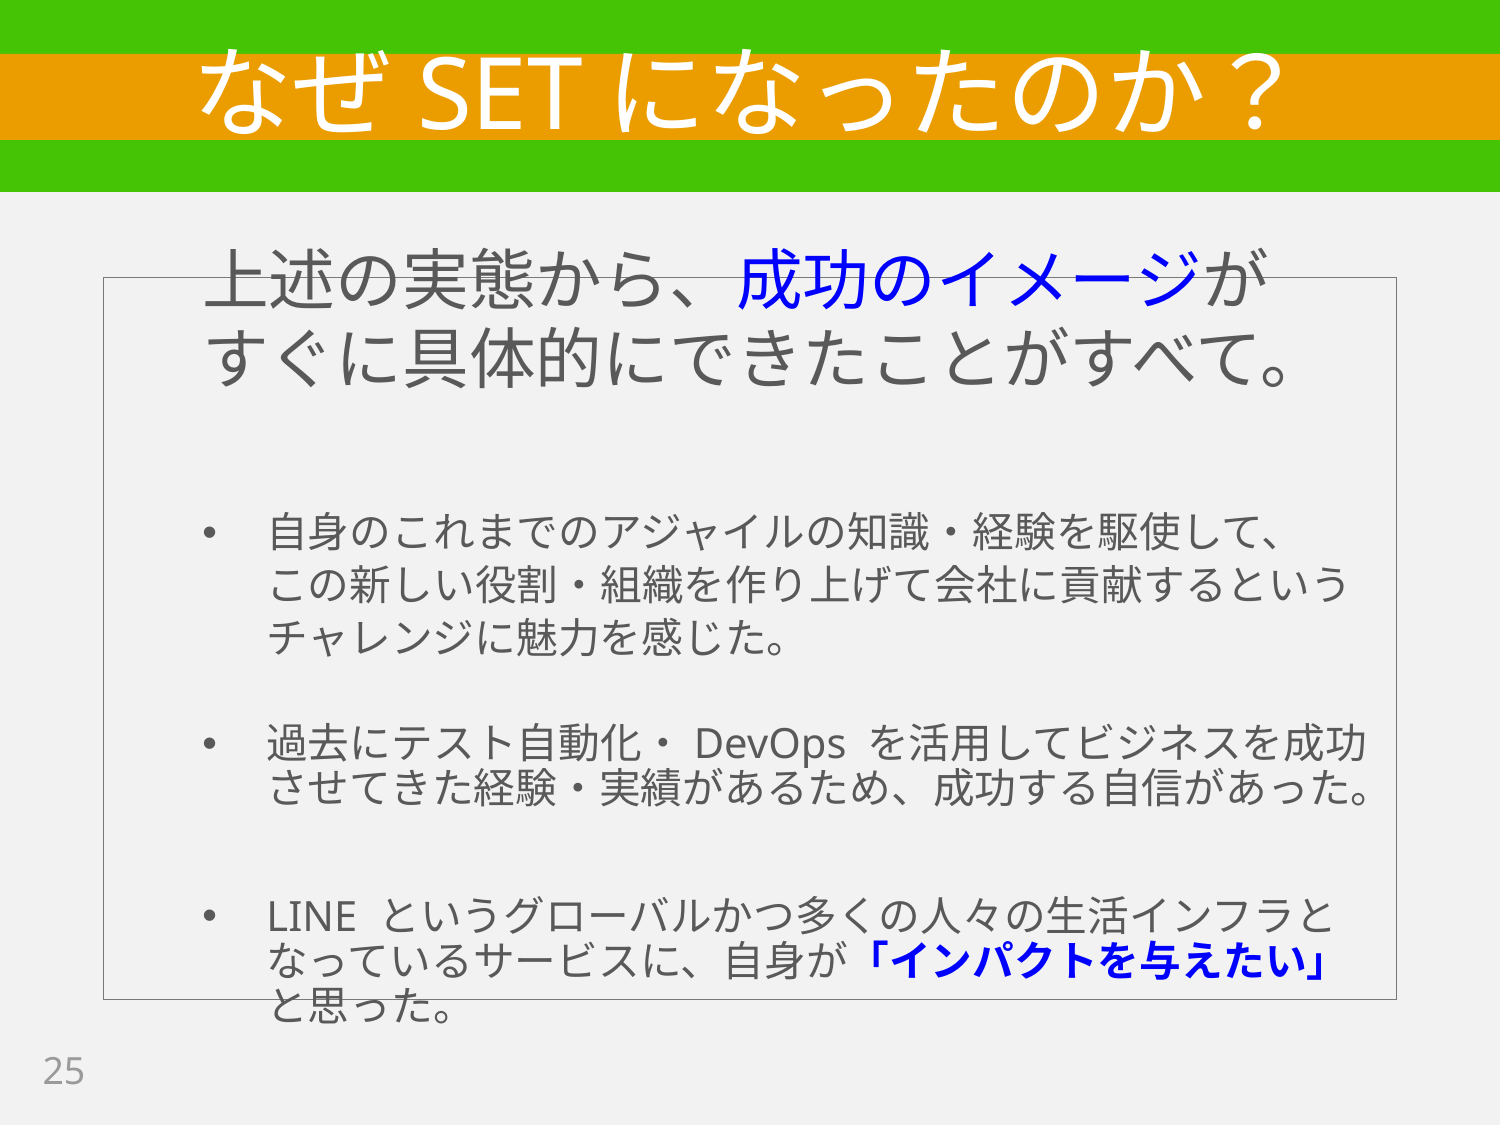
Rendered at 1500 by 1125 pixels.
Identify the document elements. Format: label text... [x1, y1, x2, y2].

slide_number 25 [27, 1042, 146, 1102]
list 上述の実態から、成功のイメージが すぐに具体的にできたことがすべて。 自身のこれまでのアジャイルの知識・経験を駆使して、 この新しい役割・組織を作り上げて会社に貢献するという チャレンジに魅力を感じた。 過去にテスト自動化・DevOps を活用してビジネスを成功させてきた経験・実績があるため、成功する自信があった。 LINE というグローバルかつ多くの人々の生活インフラとなっているサービスに、自身が「インパクトを与えたい」と思った。 [103, 277, 1397, 1000]
title なぜSETになったのか？ [0, 53, 1500, 140]
